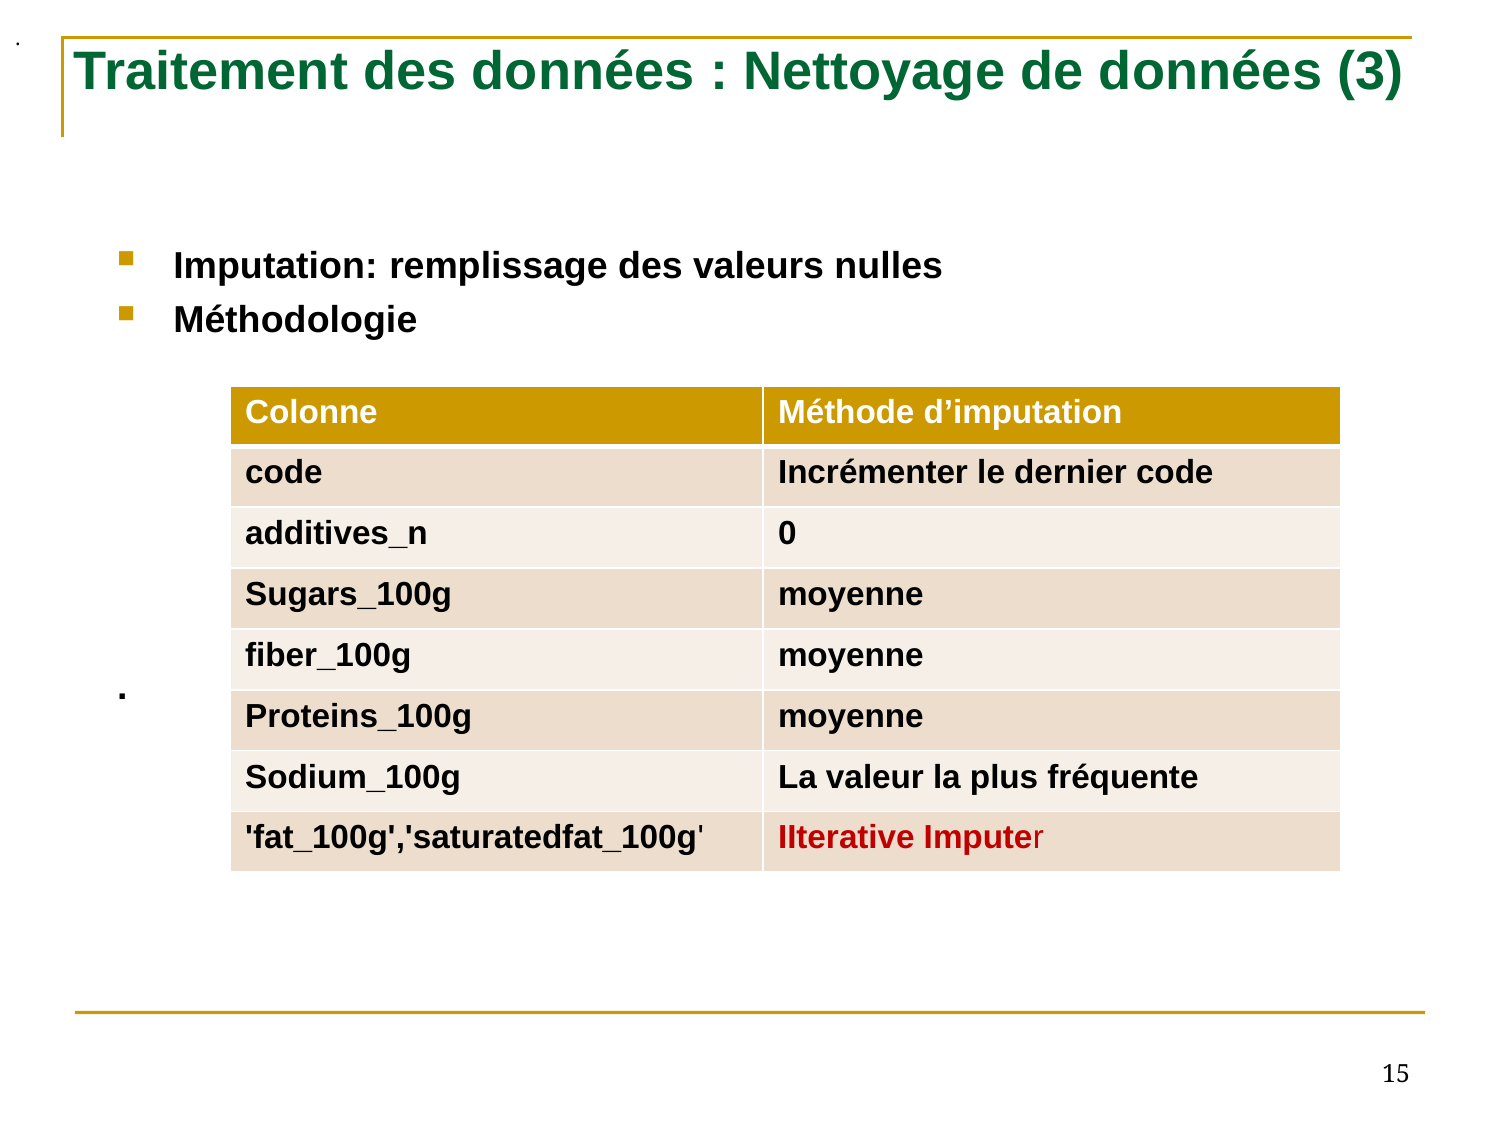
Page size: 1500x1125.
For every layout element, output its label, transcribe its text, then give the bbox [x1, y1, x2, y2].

table_cell La valeur la plus fréquente [764, 751, 1340, 811]
text_box . [0, 17, 41, 58]
table_cell moyenne [764, 691, 1340, 750]
table_header Colonne [231, 387, 762, 444]
title Traitement des données : Nettoyage de données (3) [58, 27, 1442, 183]
table_cell Sugars_100g [231, 569, 762, 628]
table_cell moyenne [764, 569, 1340, 628]
table_cell Proteins_100g [231, 691, 762, 750]
slide_number 15 [1074, 1023, 1426, 1100]
table_cell 'fat_100g','saturatedfat_100g' [231, 812, 762, 871]
table_cell Sodium_100g [231, 751, 762, 811]
table_cell moyenne [764, 630, 1340, 689]
table_cell additives_n [231, 508, 762, 567]
table_cell code [231, 449, 762, 506]
table_cell fiber_100g [231, 630, 762, 689]
table_header Méthode d’imputation [764, 387, 1340, 444]
table_cell 0 [764, 508, 1340, 567]
list Imputation: remplissage des valeurs nulles Méthodologie . [102, 229, 1469, 1088]
table_cell IIterative Imputer [764, 812, 1340, 871]
table_cell Incrémenter le dernier code [764, 449, 1340, 506]
